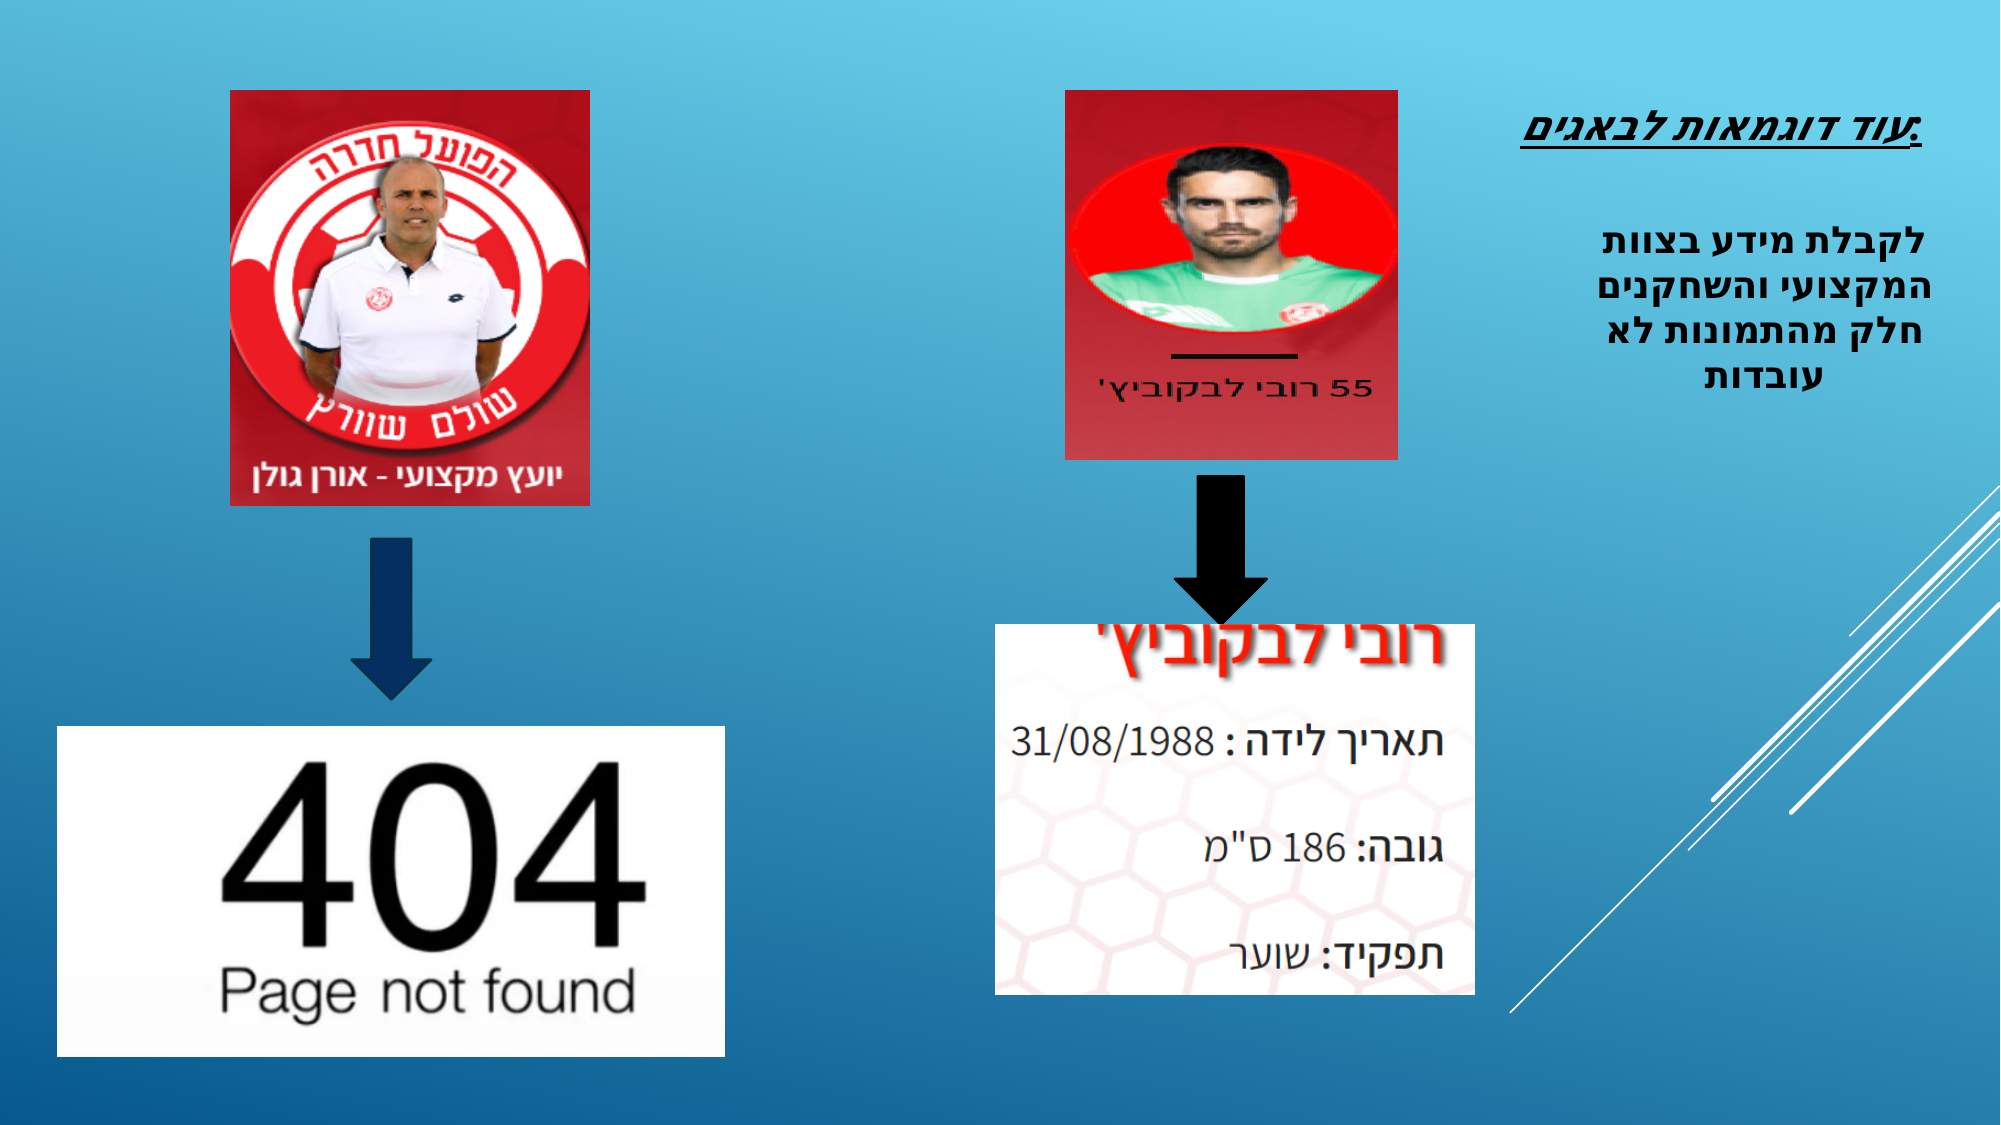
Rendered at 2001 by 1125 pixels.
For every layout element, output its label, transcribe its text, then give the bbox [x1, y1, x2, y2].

text_box לקבלת מידע בצוות המקצועי והשחקנים חלק מהתמונות לא עובדות [1571, 208, 1959, 404]
picture [995, 624, 1475, 995]
list עוד דוגמאות לבאגים: [1316, 0, 1937, 248]
text_box [350, 537, 433, 701]
picture [57, 726, 725, 1057]
picture [230, 90, 590, 506]
picture [1064, 90, 1399, 461]
text_box [1173, 475, 1268, 624]
